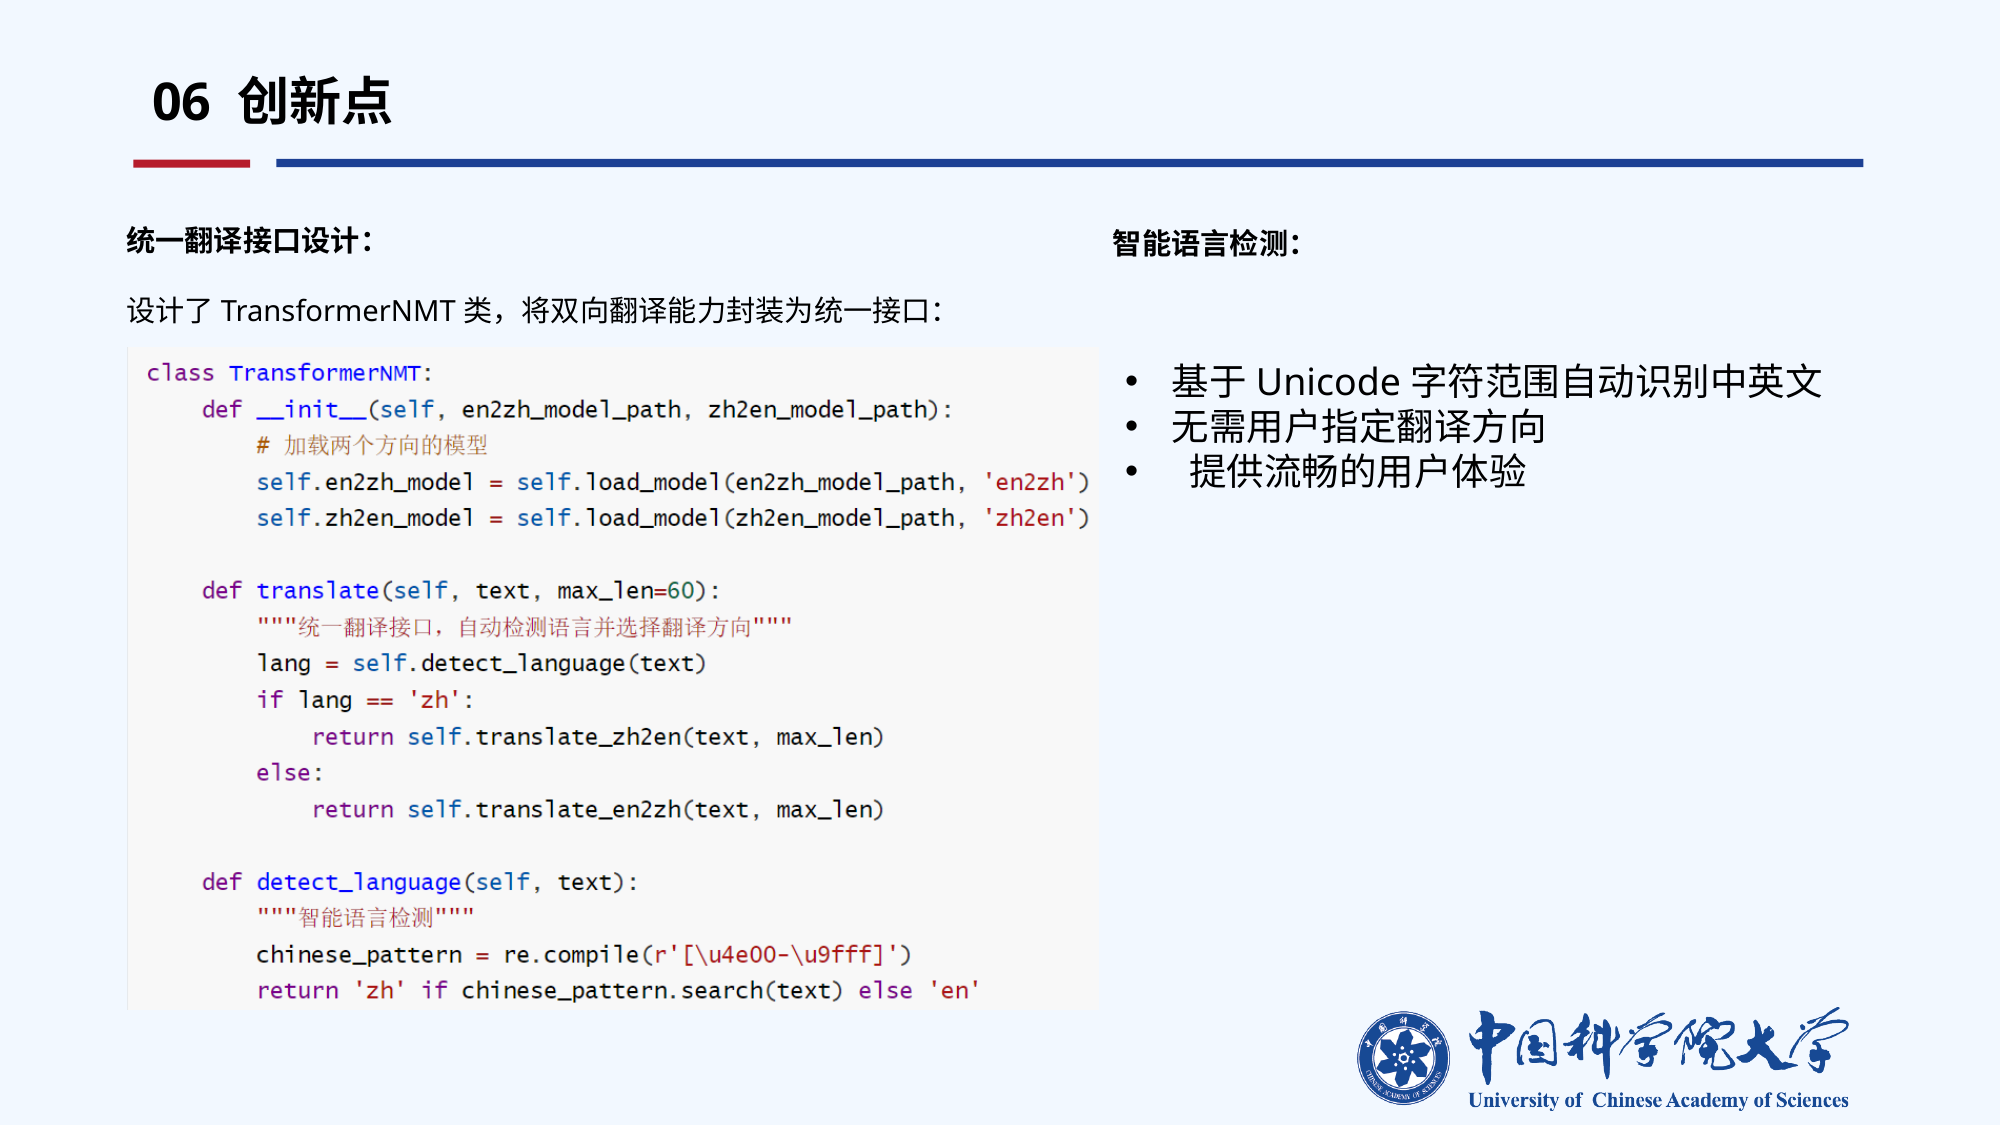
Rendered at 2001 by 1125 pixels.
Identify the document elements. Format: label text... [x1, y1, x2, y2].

picture [127, 347, 1099, 1010]
text_box 06 创新点 [137, 60, 409, 138]
text_box 统一翻译接口设计： 设计了TransformerNMT类，将双向翻译能力封装为统一接口： [111, 179, 1295, 335]
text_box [1098, 183, 1890, 502]
picture [1357, 1007, 1849, 1111]
